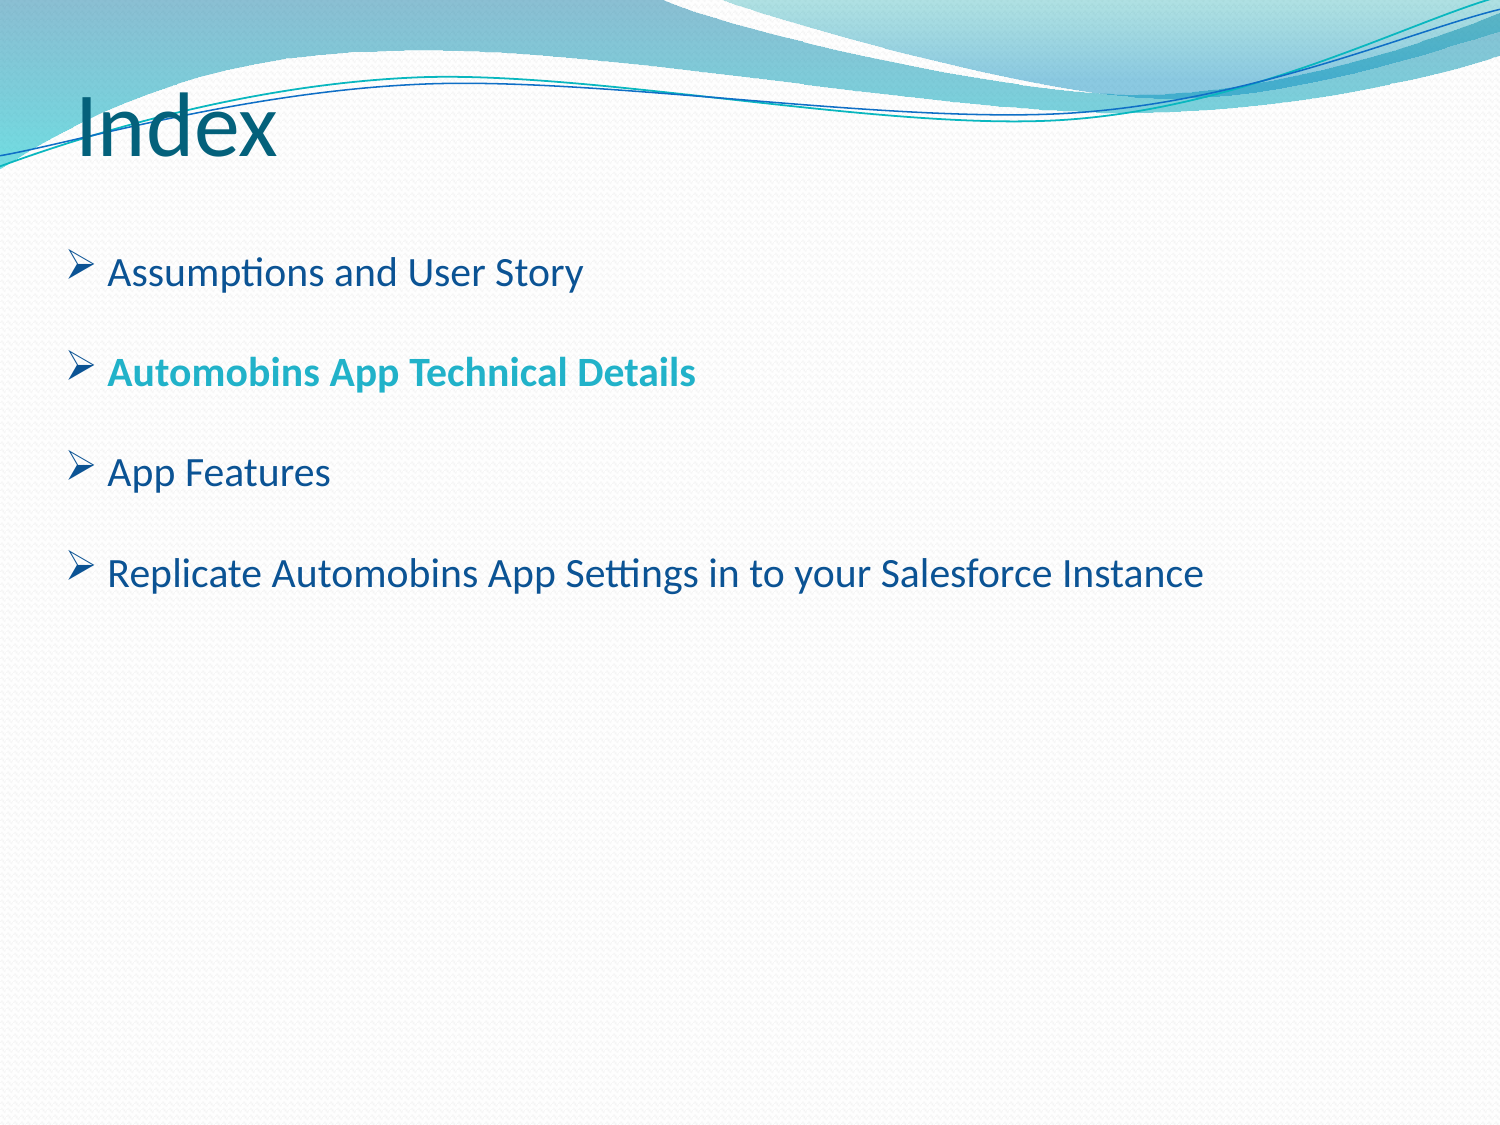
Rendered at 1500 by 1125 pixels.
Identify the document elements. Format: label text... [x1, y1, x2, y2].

title Index [75, 37, 1438, 175]
text_box Assumptions and User Story Automobins App Technical Details App Features Replicate Automobins App Settings in to your Salesforce Instance [49, 237, 1388, 1038]
